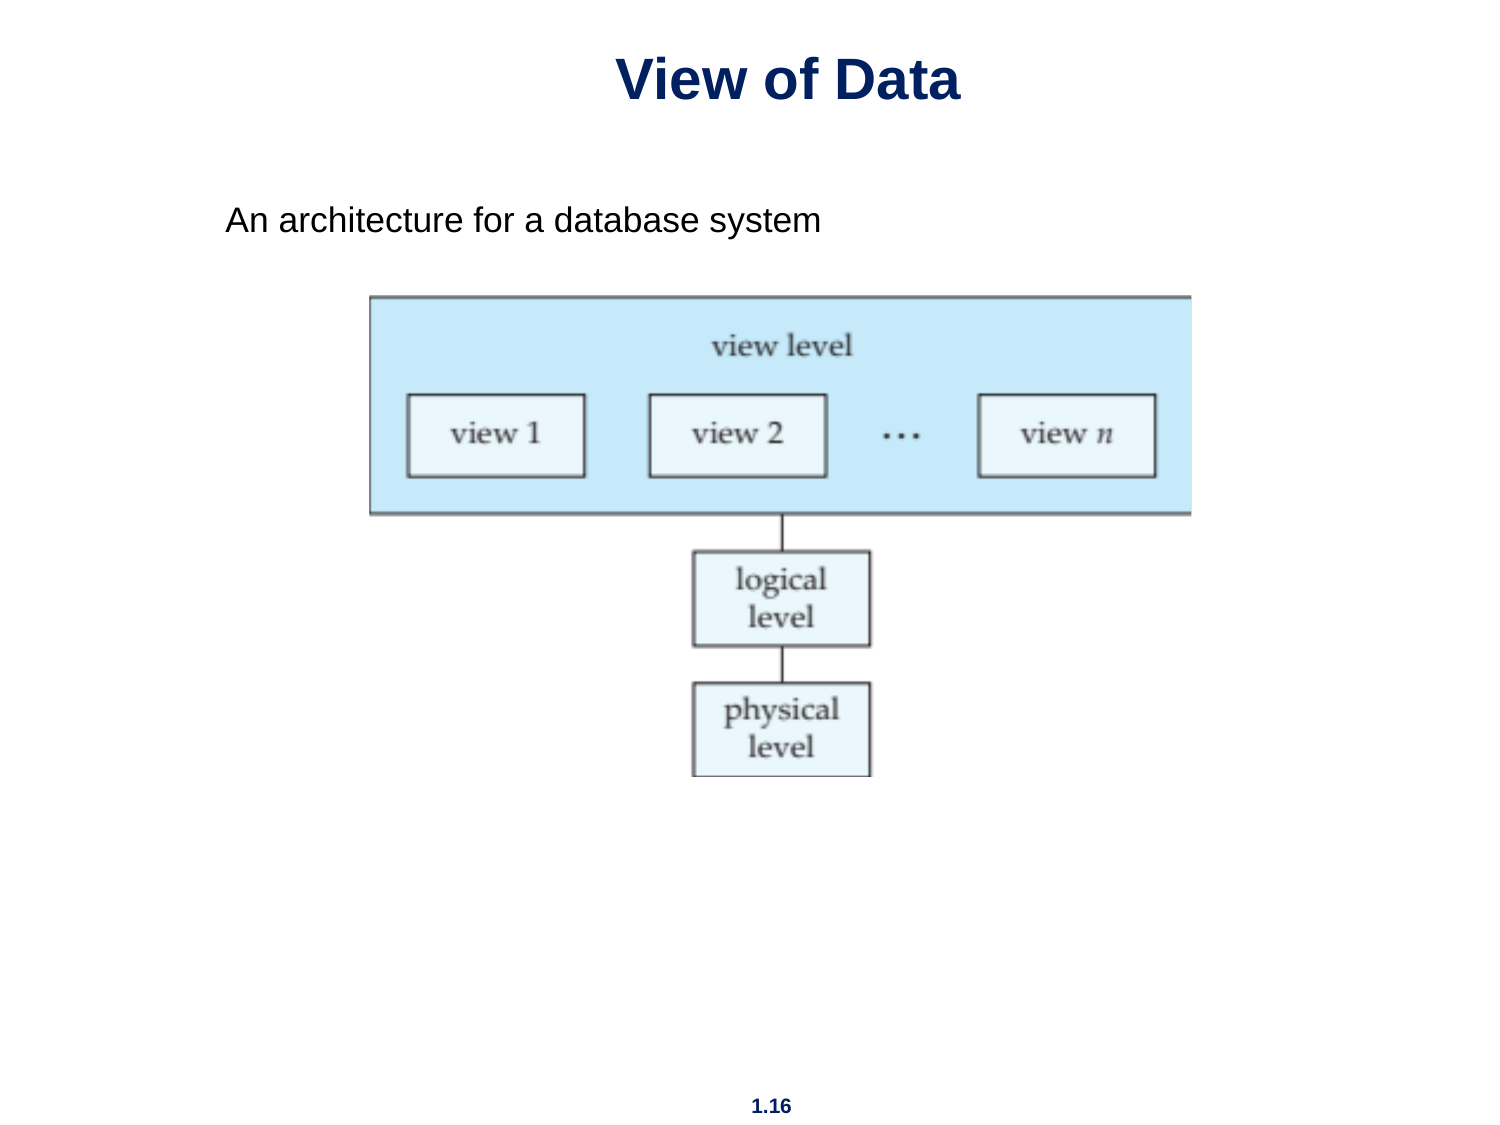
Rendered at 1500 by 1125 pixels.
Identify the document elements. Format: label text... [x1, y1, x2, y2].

picture [369, 294, 1192, 777]
title View of Data [125, 18, 1452, 120]
text_box An architecture for a database system [155, 189, 902, 247]
